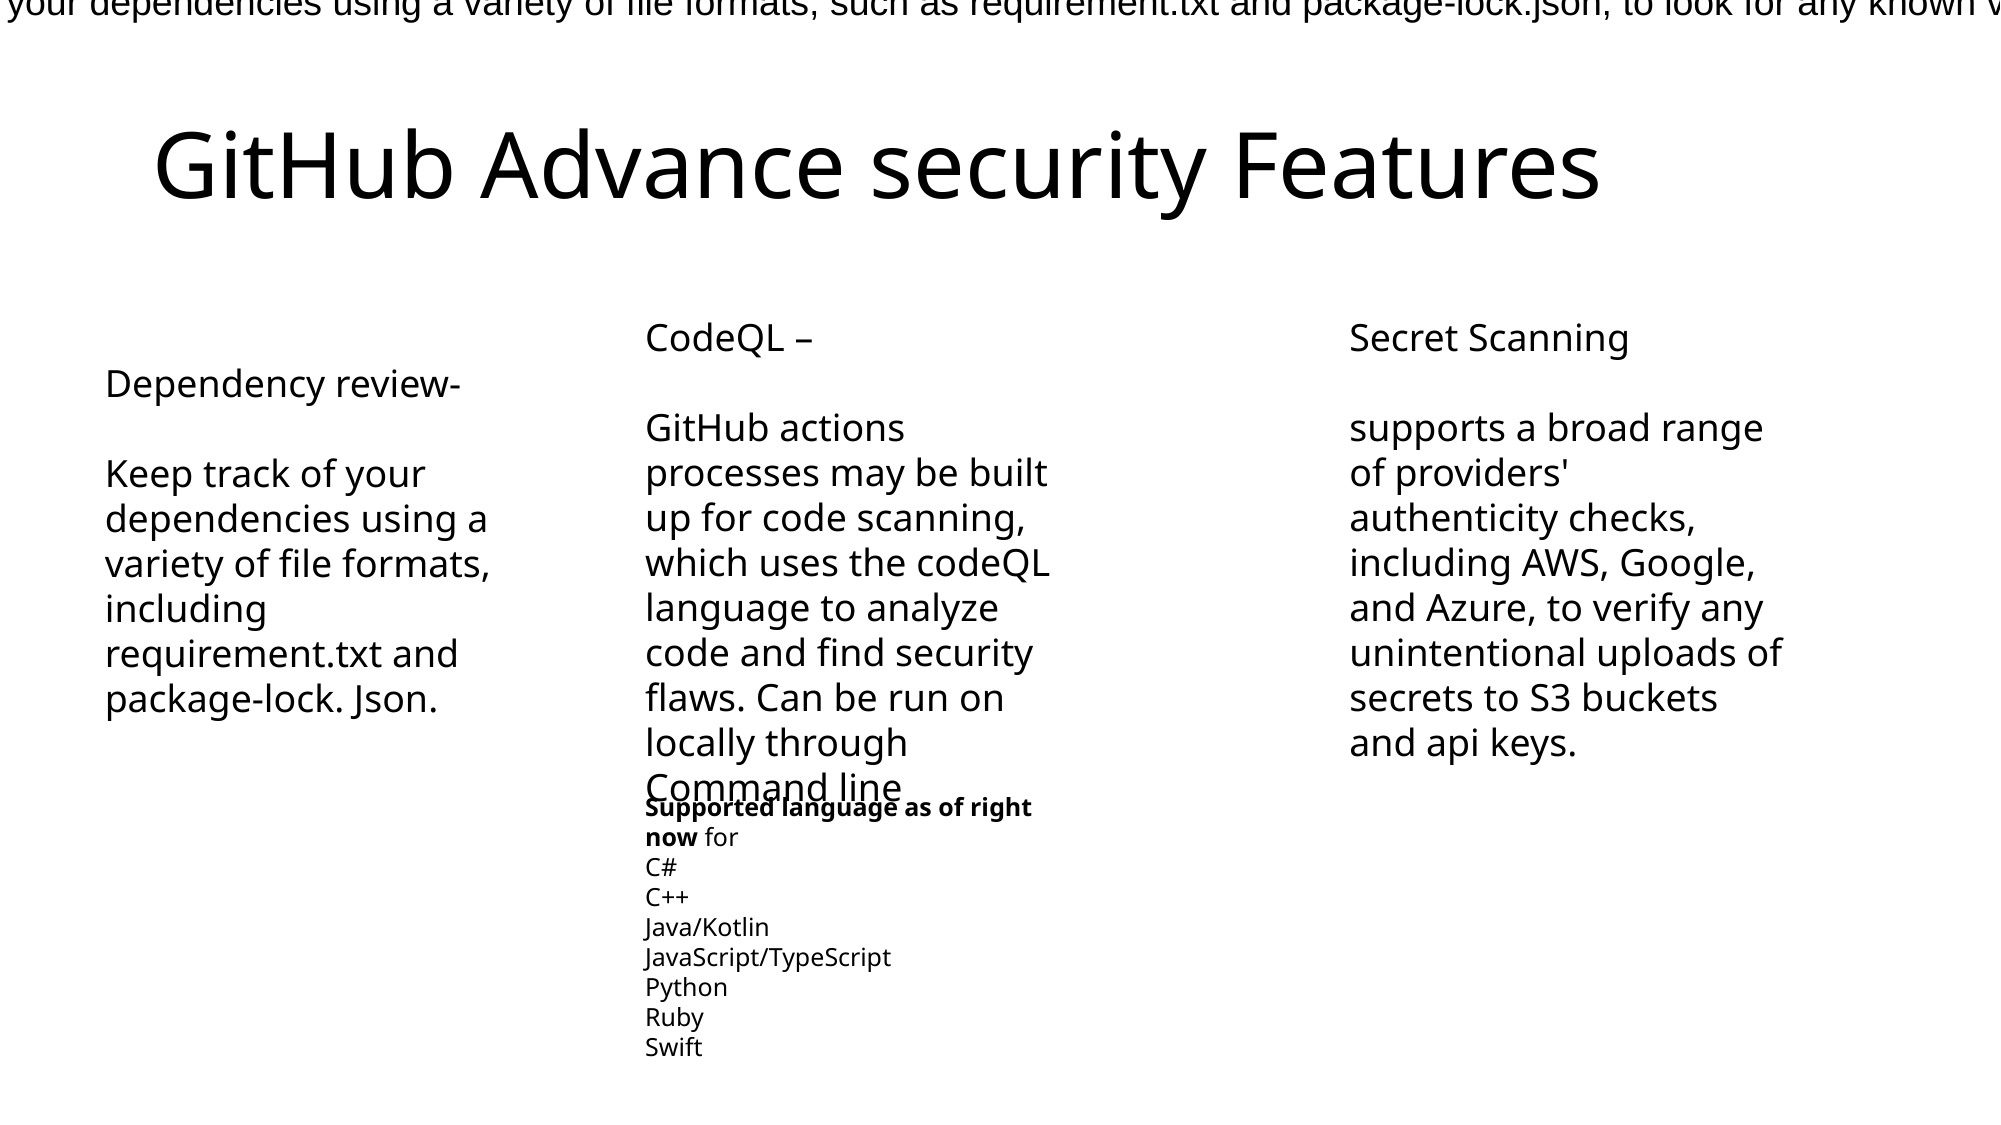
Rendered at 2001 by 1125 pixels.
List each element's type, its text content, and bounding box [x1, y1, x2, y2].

text_box CodeQL – GitHub actions processes may be built up for code scanning, which uses the codeQL language to analyze code and find security flaws. Can be run on locally through Command line [630, 306, 1095, 784]
text_box Keep track of your dependencies using a variety of file formats, such as requirement.txt and package-lock.json, to look for any known vulnerabilities. [0, 0, 2000, 31]
title GitHub Advance security Features [137, 59, 1863, 278]
text_box Secret Scanning supports a broad range of providers' authenticity checks, including AWS, Google, and Azure, to verify any unintentional uploads of secrets to S3 buckets and api keys. [1334, 306, 1799, 952]
text_box Dependency review- Keep track of your dependencies using a variety of file formats, including requirement.txt and package-lock. Json. [89, 352, 554, 773]
text_box Supported language as of right now for C# C++ Java/Kotlin JavaScript/TypeScript Python Ruby Swift [630, 784, 1095, 1069]
